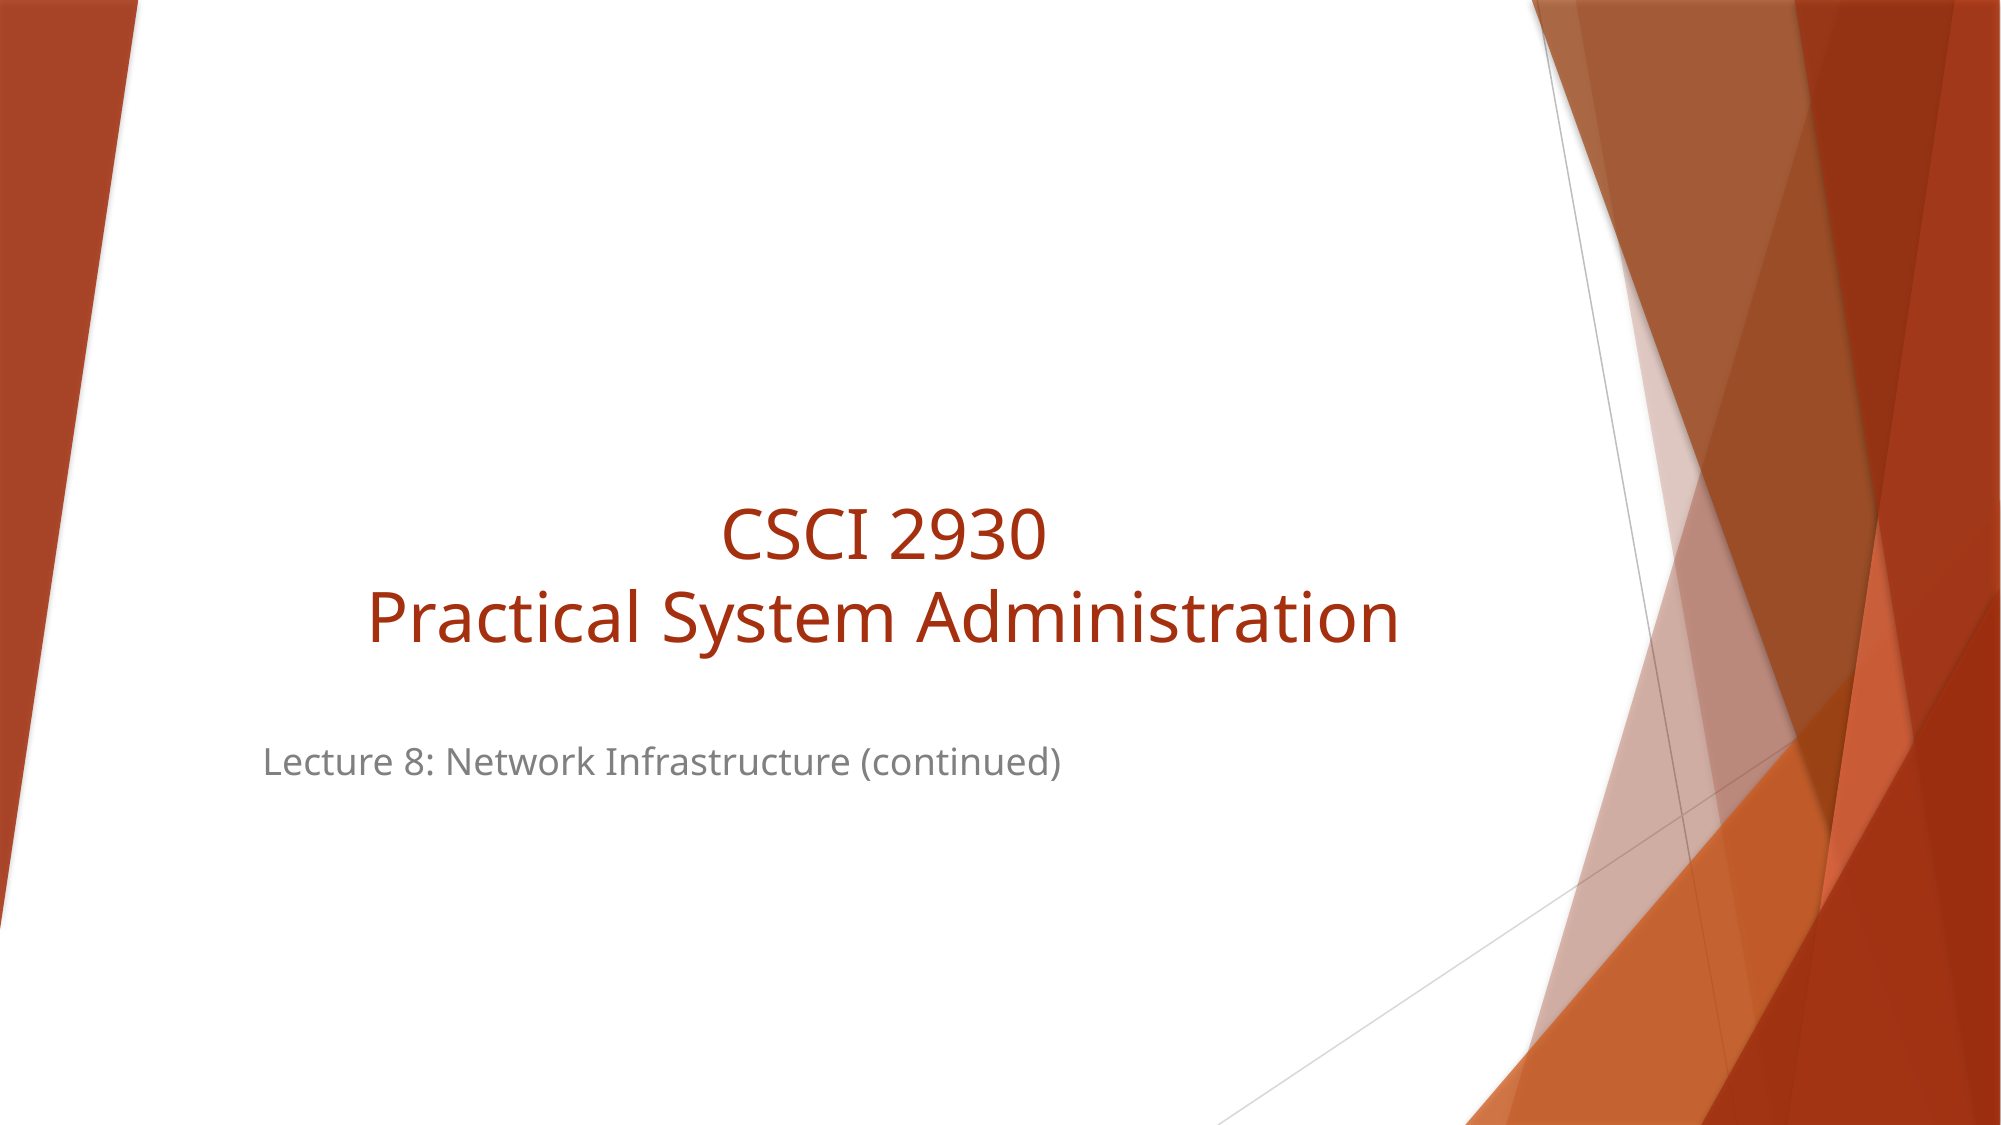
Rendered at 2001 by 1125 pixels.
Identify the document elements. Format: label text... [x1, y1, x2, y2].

subtitle Lecture 8: Network Infrastructure (continued) [247, 664, 1522, 845]
title CSCI 2930 Practical System Administration [247, 394, 1522, 664]
